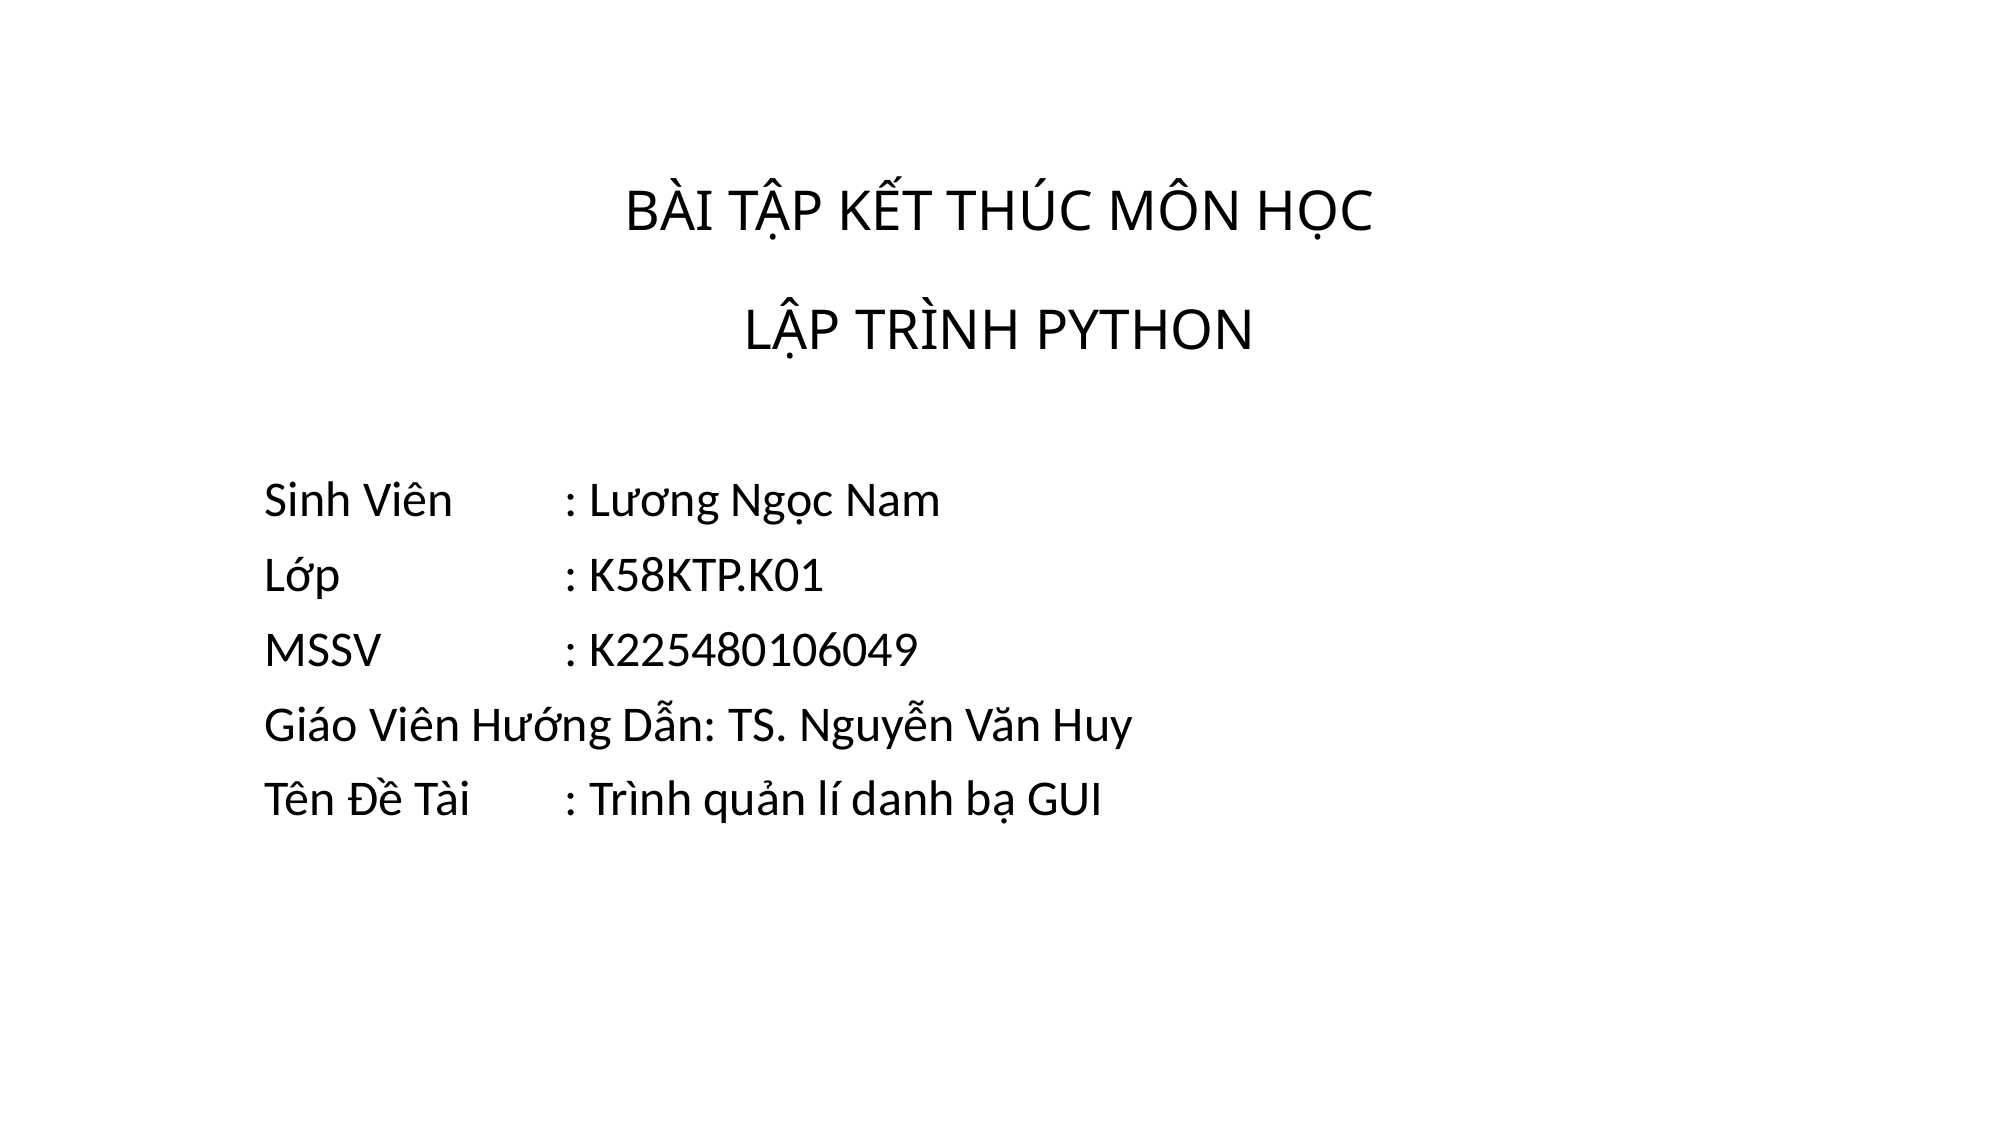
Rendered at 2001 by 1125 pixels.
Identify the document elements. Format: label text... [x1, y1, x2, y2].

subtitle Sinh Viên : Lương Ngọc Nam Lớp : K58KTP.K01 MSSV : K225480106049 Giáo Viên Hướng Dẫn: TS. Nguyễn Văn Huy Tên Đề Tài : Trình quản lí danh bạ GUI [249, 465, 1750, 934]
title BÀI TẬP KẾT THÚC MÔN HỌC LẬP TRÌNH PYTHON [249, 174, 1750, 369]
